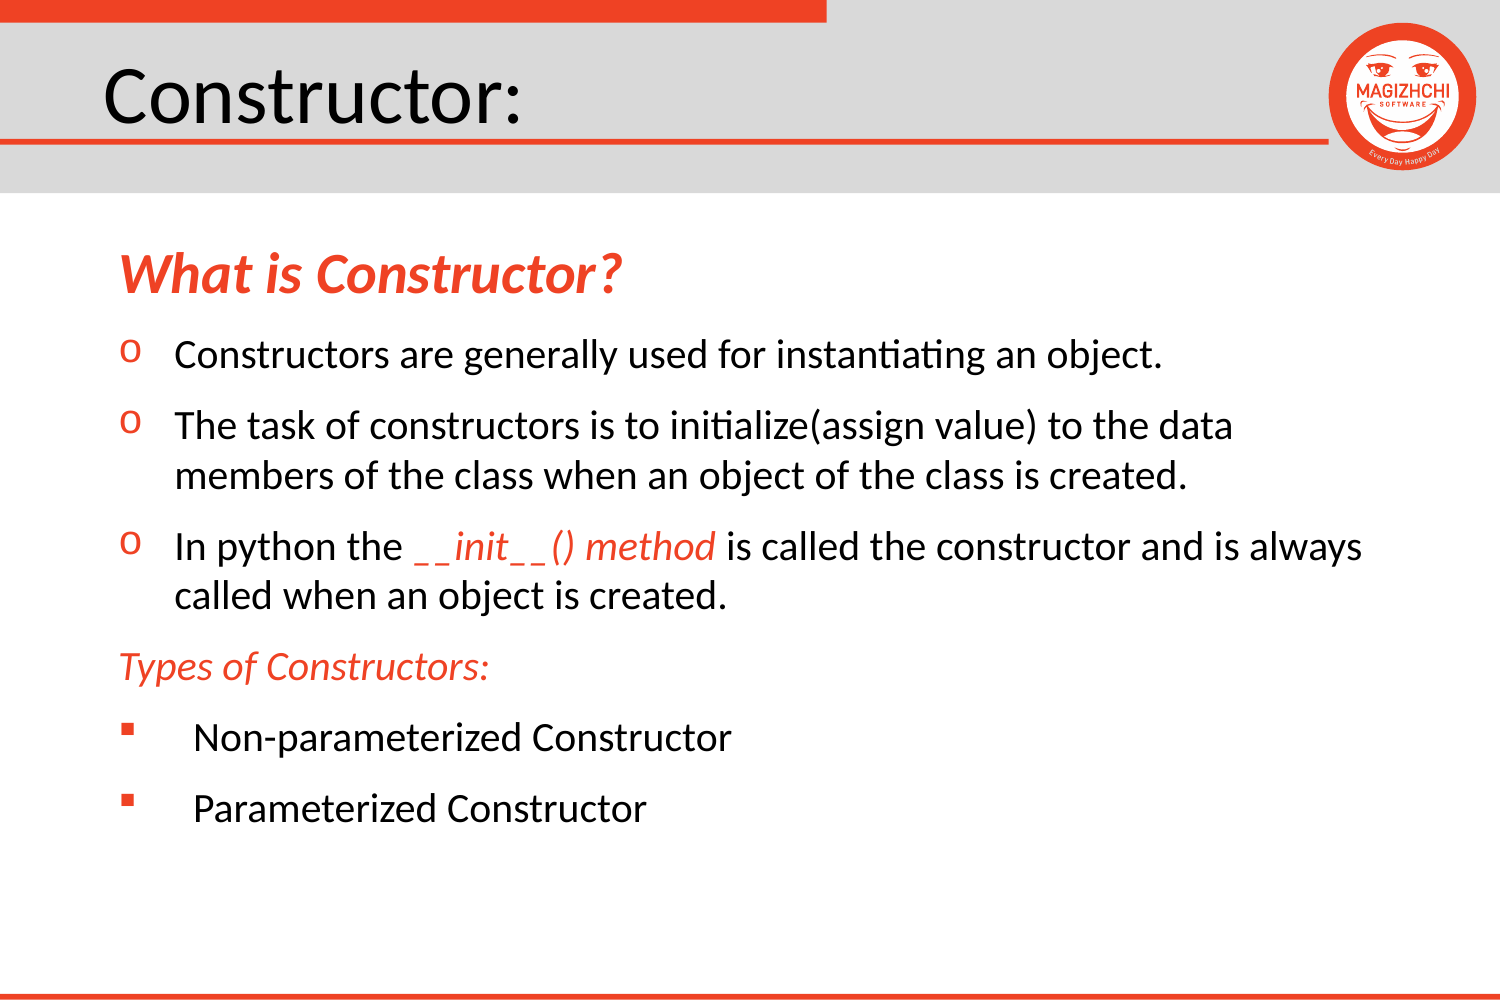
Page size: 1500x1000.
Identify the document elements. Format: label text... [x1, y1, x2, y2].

list What is Constructor? Constructors are generally used for instantiating an object. The task of constructors is to initialize(assign value) to the data members of the class when an object of the class is created. In python the __init__() method is called the constructor and is always called when an object is created. Types of Constructors: Non-parameterized Constructor Parameterized Constructor [103, 228, 1397, 863]
title Constructor: [88, 53, 1418, 140]
